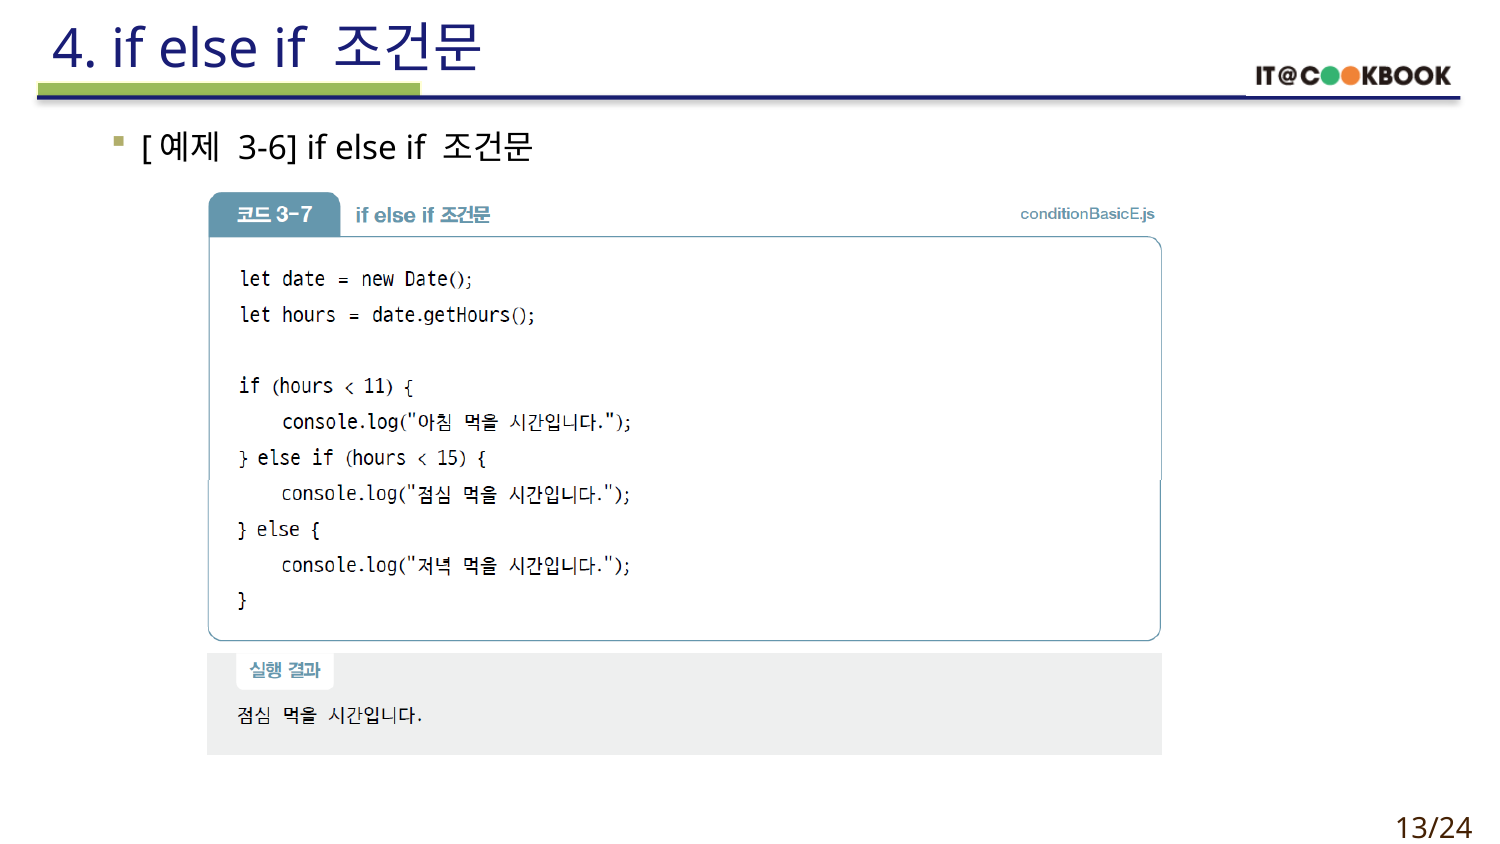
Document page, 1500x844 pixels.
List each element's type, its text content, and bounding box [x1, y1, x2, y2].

picture [1246, 57, 1463, 96]
picture [206, 187, 1168, 769]
list [예제 3-6] if else if 조건문 [37, 114, 1463, 818]
title 4. if else if 조건문 [37, 10, 1278, 82]
